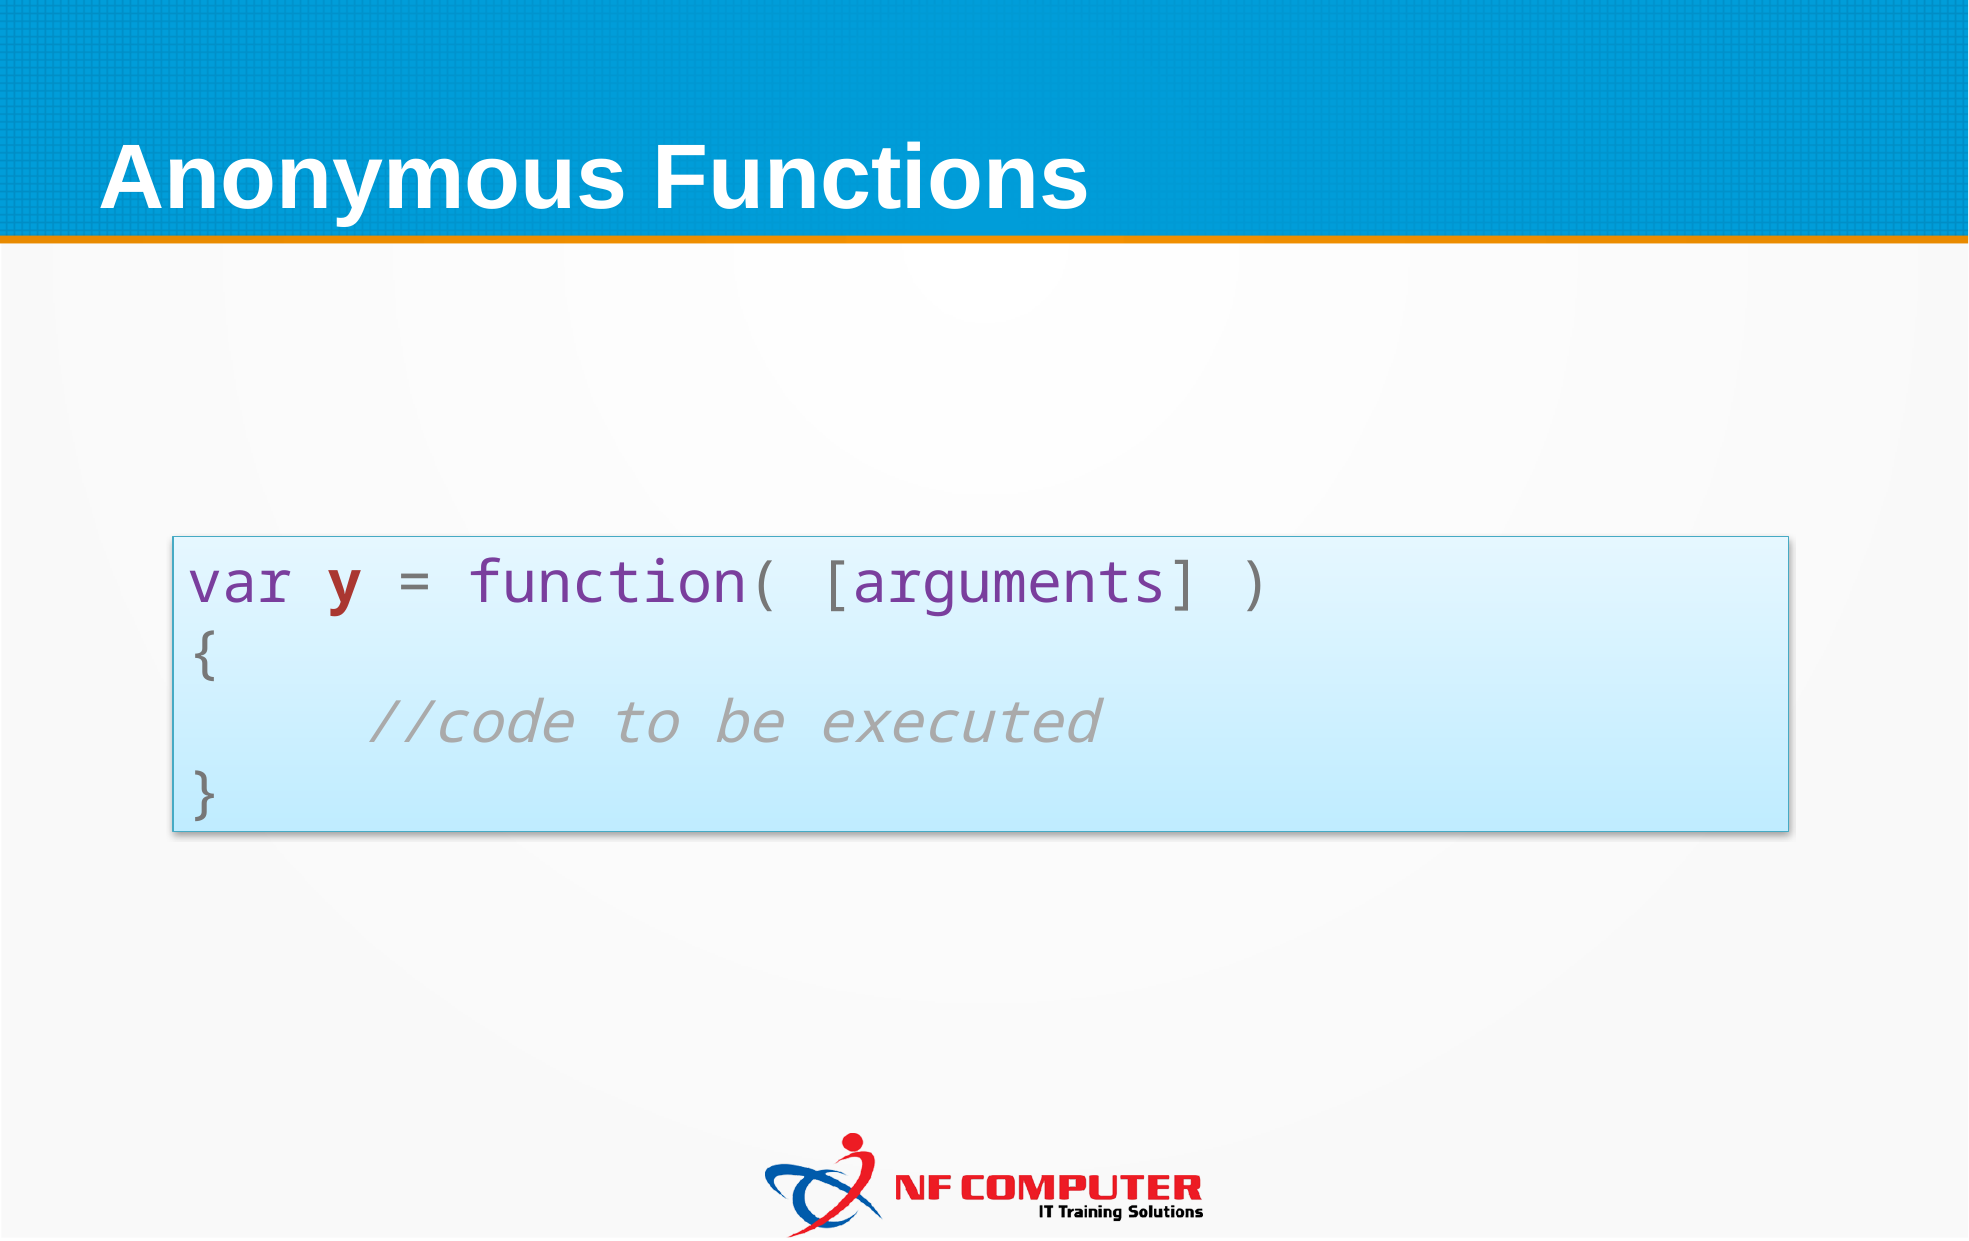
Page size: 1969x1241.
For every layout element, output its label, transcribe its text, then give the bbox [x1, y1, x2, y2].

text_box var y = function( [arguments] ) { //code to be executed } [172, 536, 1789, 832]
picture [0, 236, 1969, 1241]
text_box [173, 620, 1843, 775]
text_box Anonymous Functions [98, 19, 1870, 227]
